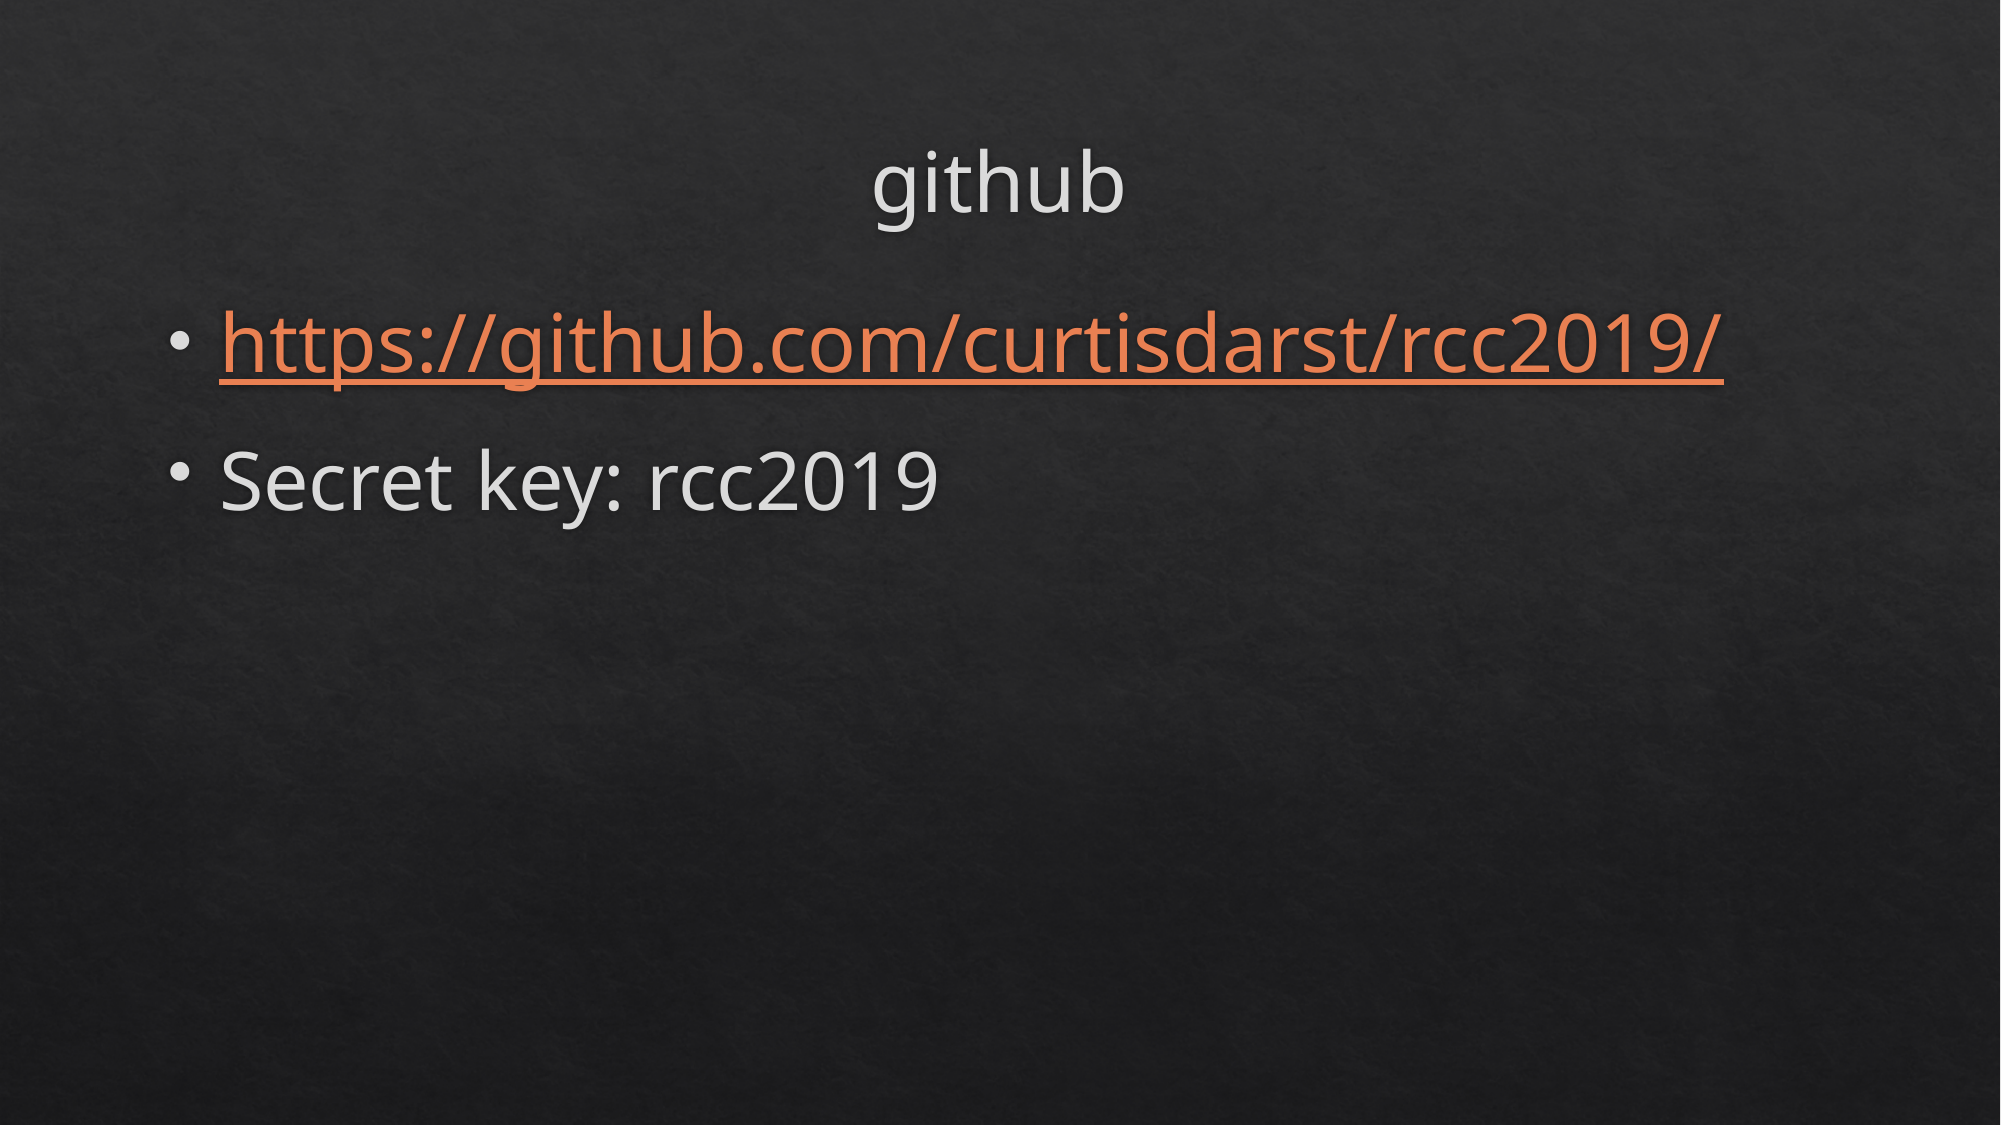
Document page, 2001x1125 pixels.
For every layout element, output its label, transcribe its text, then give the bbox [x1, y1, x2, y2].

list https://github.com/curtisdarst/rcc2019/ Secret key: rcc2019 [149, 284, 1849, 535]
title github [149, 99, 1849, 260]
